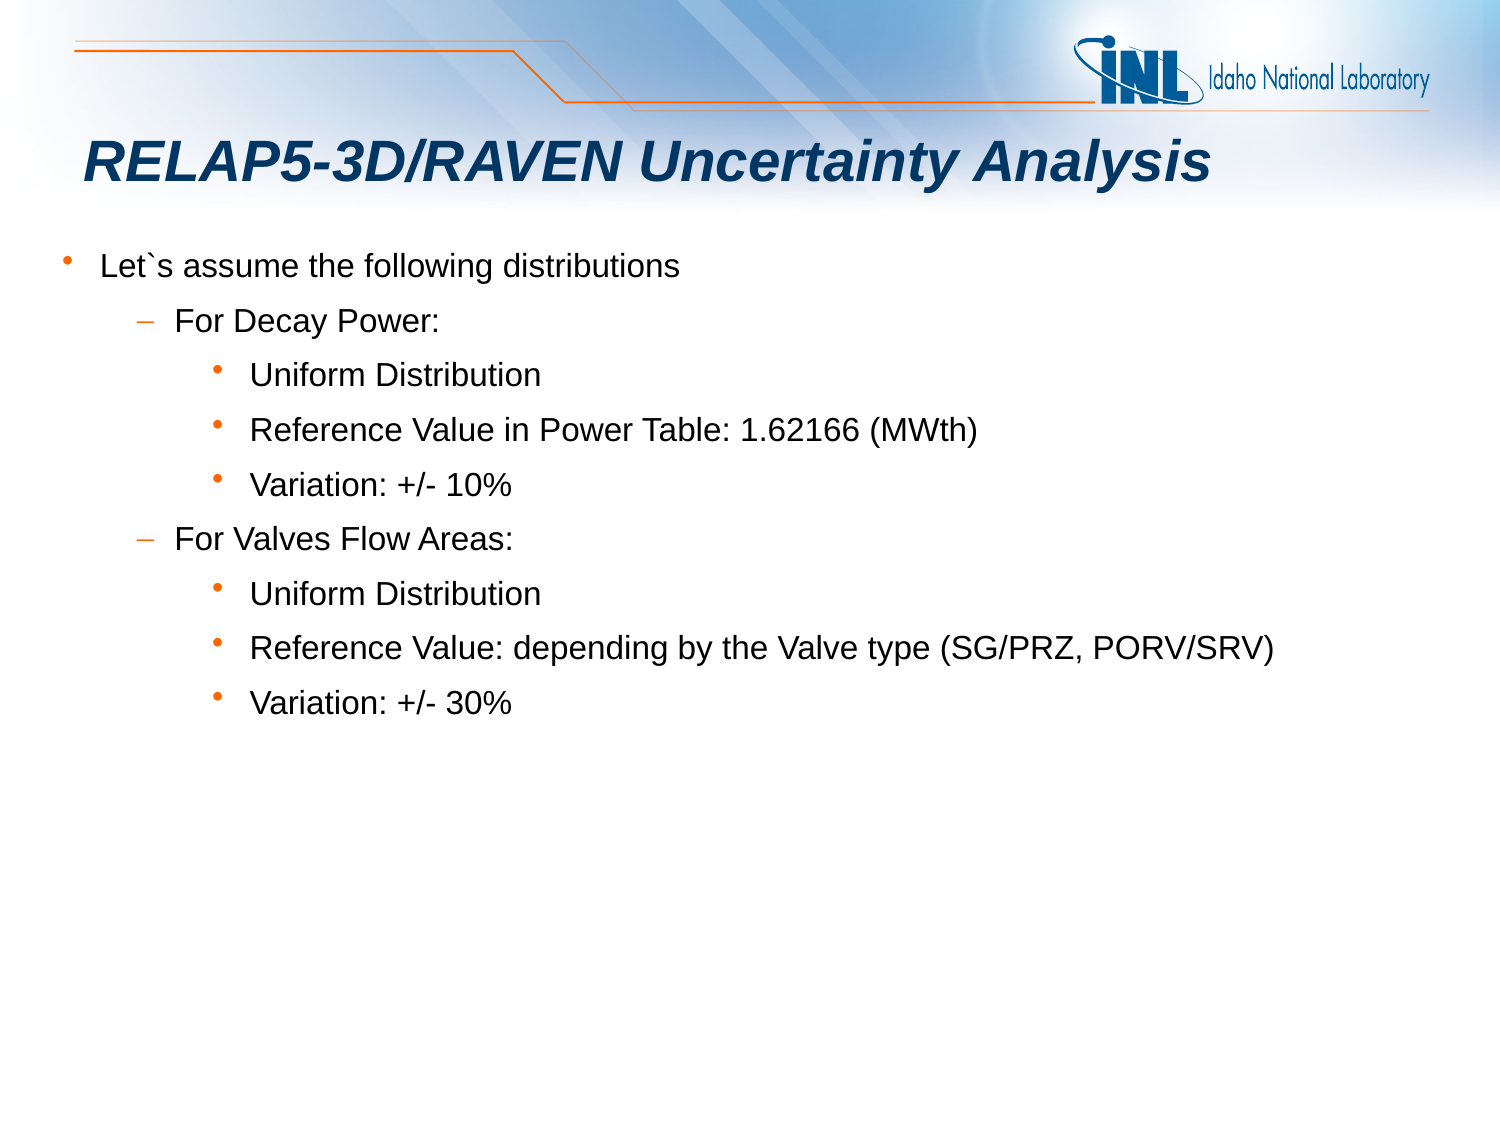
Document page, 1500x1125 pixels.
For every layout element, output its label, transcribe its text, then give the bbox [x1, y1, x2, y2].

picture [0, 0, 1500, 1125]
title RELAP5-3D/RAVEN Uncertainty Analysis [83, 133, 1439, 196]
list Let`s assume the following distributions For Decay Power: Uniform Distribution Reference Value in Power Table: 1.62166 (MWth) Variation: +/- 10% For Valves Flow Areas: Uniform Distribution Reference Value: depending by the Valve type (SG/PRZ, PORV/SRV) Variation: +/- 30% [61, 236, 1417, 979]
